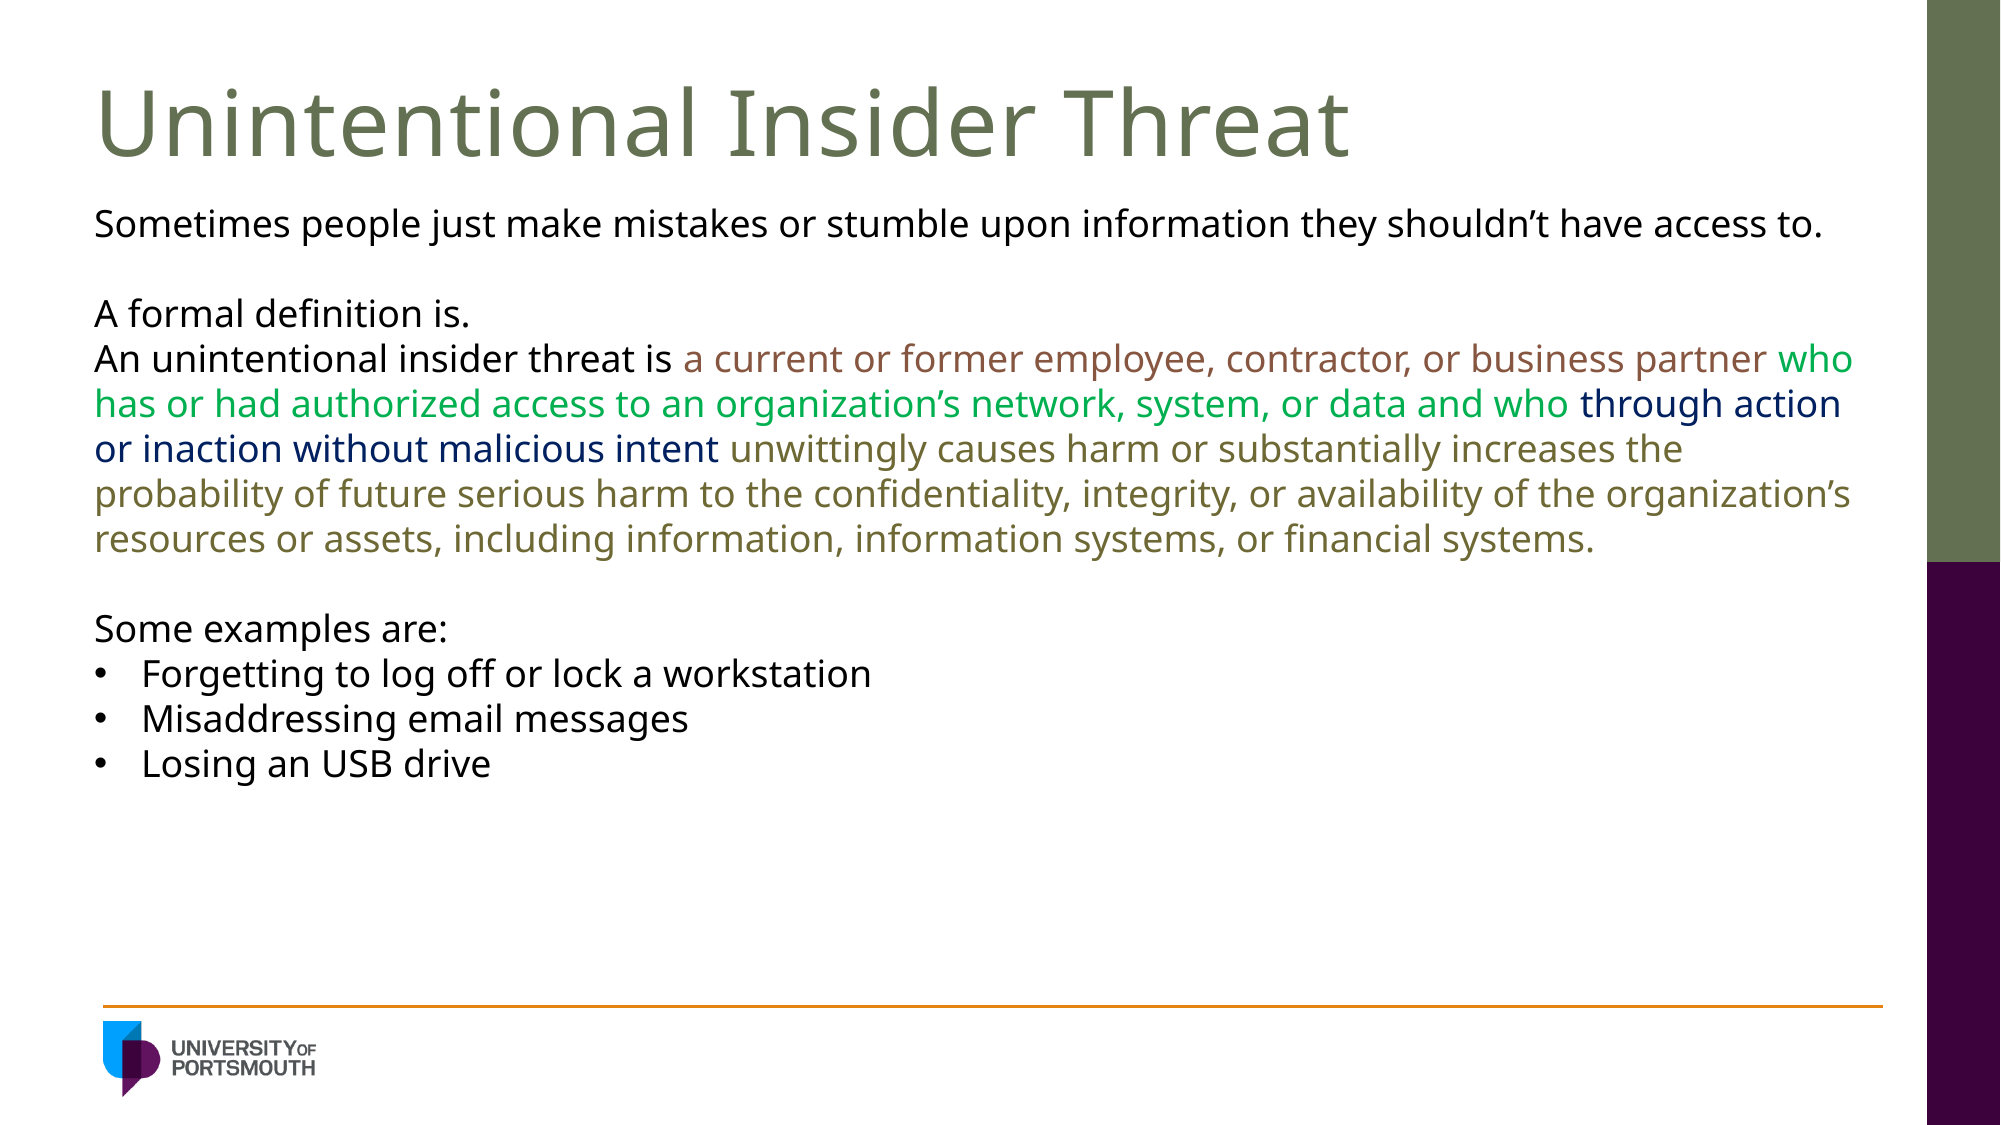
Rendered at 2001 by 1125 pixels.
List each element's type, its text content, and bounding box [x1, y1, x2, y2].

title Unintentional Insider Threat [79, 91, 1854, 192]
picture [103, 1021, 316, 1097]
text_box Sometimes people just make mistakes or stumble upon information they shouldn’t have access to. A formal definition is. An unintentional insider threat is a current or former employee, contractor, or business partner who has or had authorized access to an organization’s network, system, or data and who through action or inaction without malicious intent unwittingly causes harm or substantially increases the probability of future serious harm to the confidentiality, integrity, or availability of the organization’s resources or assets, including information, information systems, or financial systems. Some examples are: Forgetting to log off or lock a workstation Misaddressing email messages Losing an USB drive [79, 192, 1869, 793]
